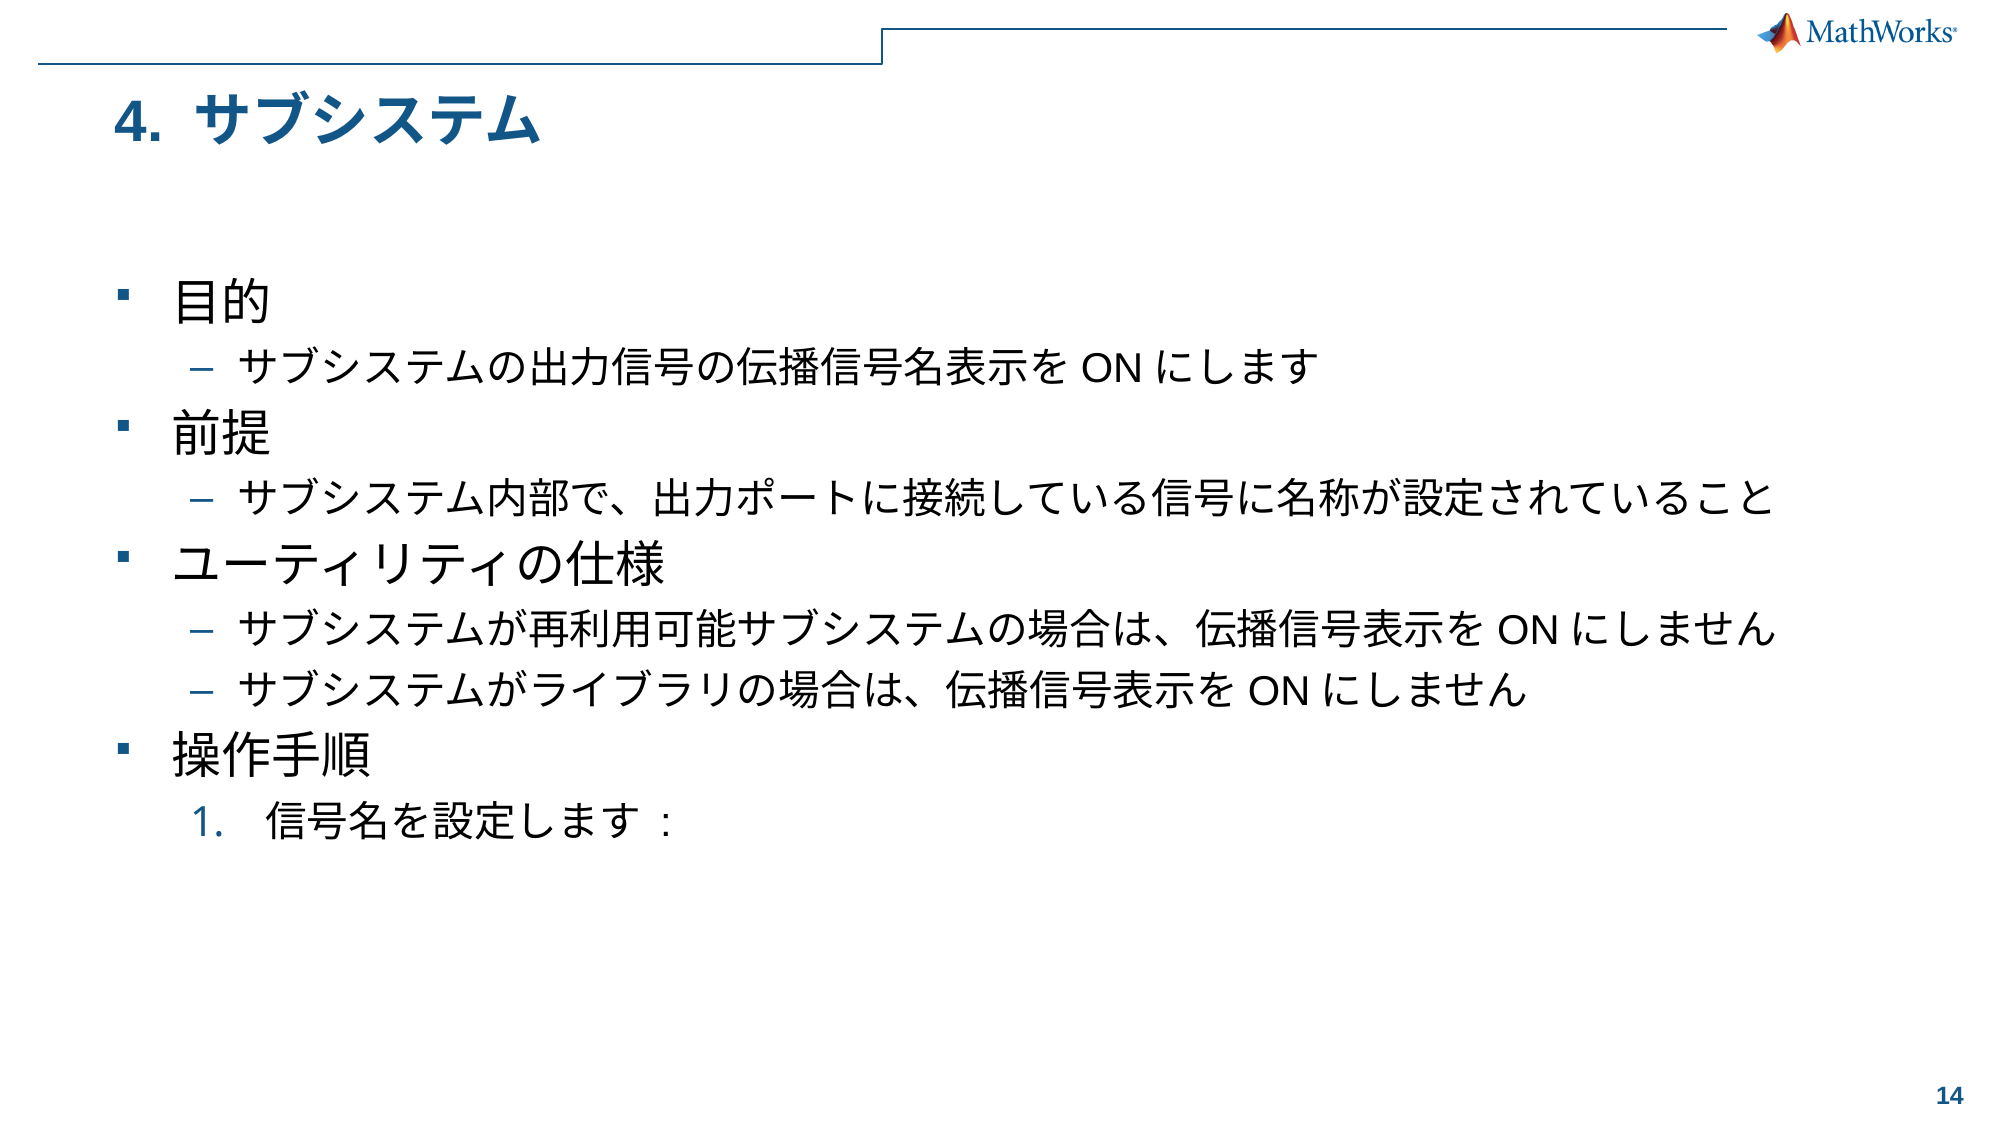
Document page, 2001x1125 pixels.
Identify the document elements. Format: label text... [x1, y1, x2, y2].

title 4. サブシステム [99, 75, 1867, 238]
picture [1751, 3, 1970, 63]
list 目的 サブシステムの出力信号の伝播信号名表示をONにします 前提 サブシステム内部で、出力ポートに接続している信号に名称が設定されていること ユーティリティの仕様 サブシステムが再利用可能サブシステムの場合は、伝播信号表示をONにしません サブシステムがライブラリの場合は、伝播信号表示をONにしません 操作手順 信号名を設定します : [99, 262, 1867, 1025]
